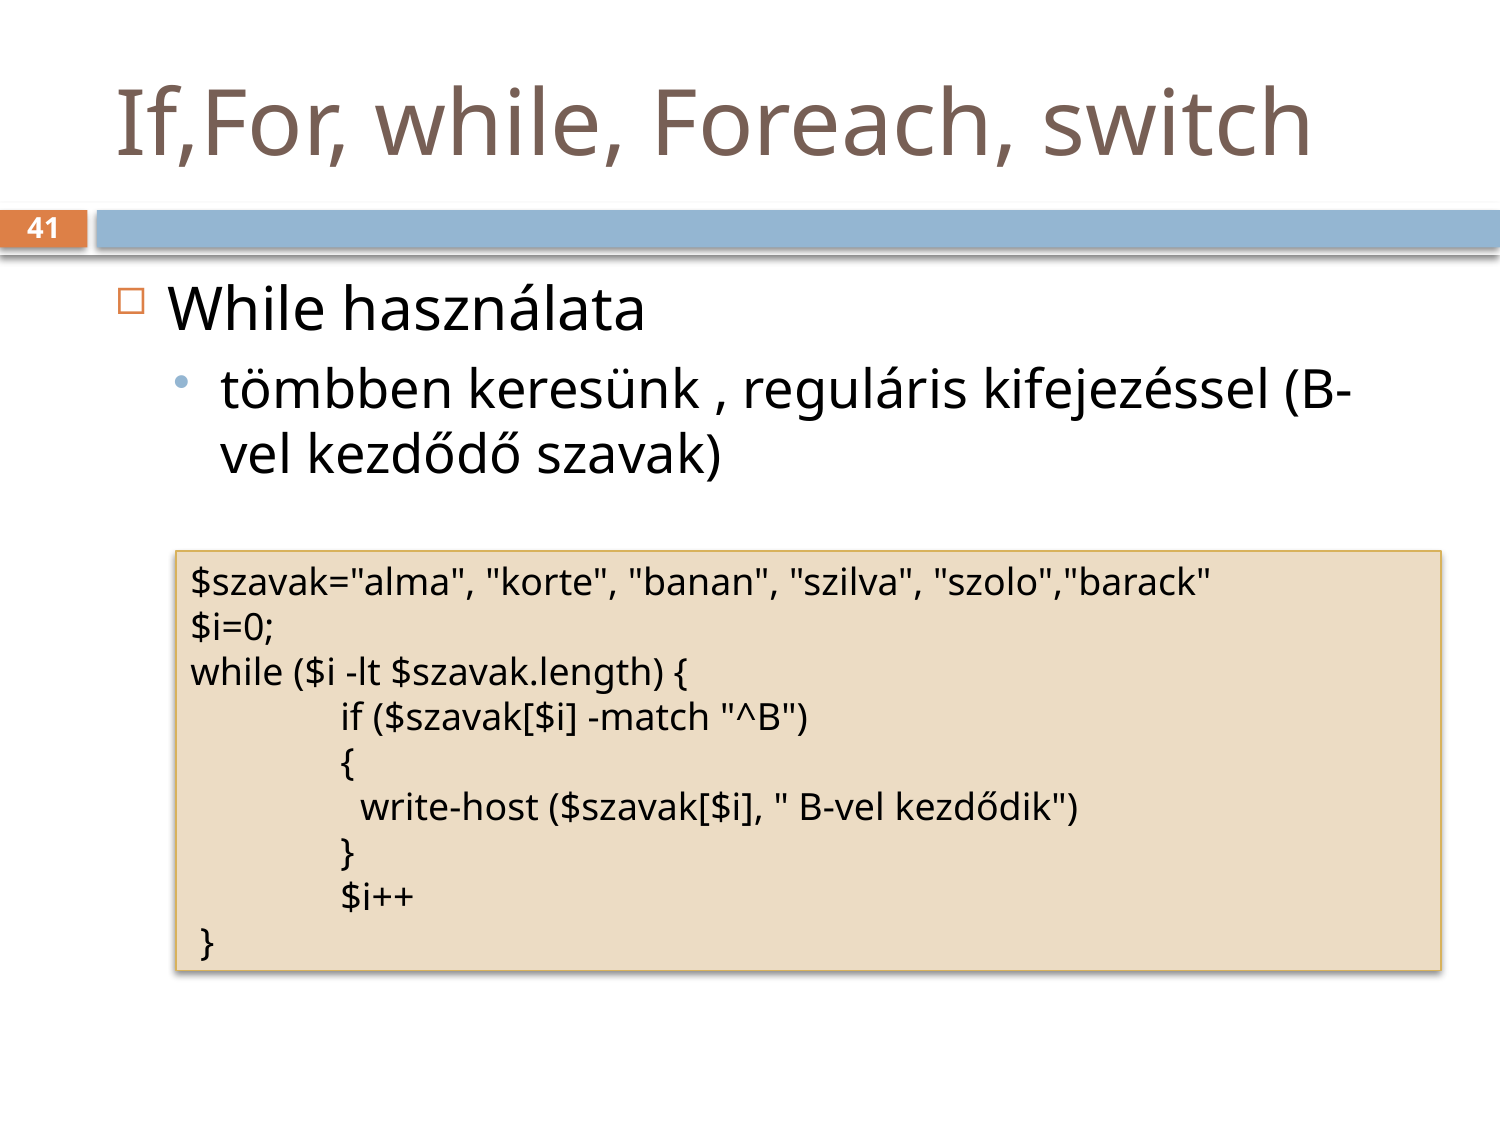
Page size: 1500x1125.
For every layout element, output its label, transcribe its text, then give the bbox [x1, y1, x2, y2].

title If,For, while, Foreach, switch [100, 37, 1438, 200]
list While használata tömbben keresünk , reguláris kifejezéssel (B-vel kezdődő szavak) [100, 262, 1438, 1000]
text_box $szavak="alma", "korte", "banan", "szilva", "szolo","barack" $i=0; while ($i -lt $szavak.length) { if ($szavak[$i] -match "^B") { write-host ($szavak[$i], " B-vel kezdődik") } $i++ } [175, 550, 1442, 971]
slide_number 41 [0, 208, 88, 249]
